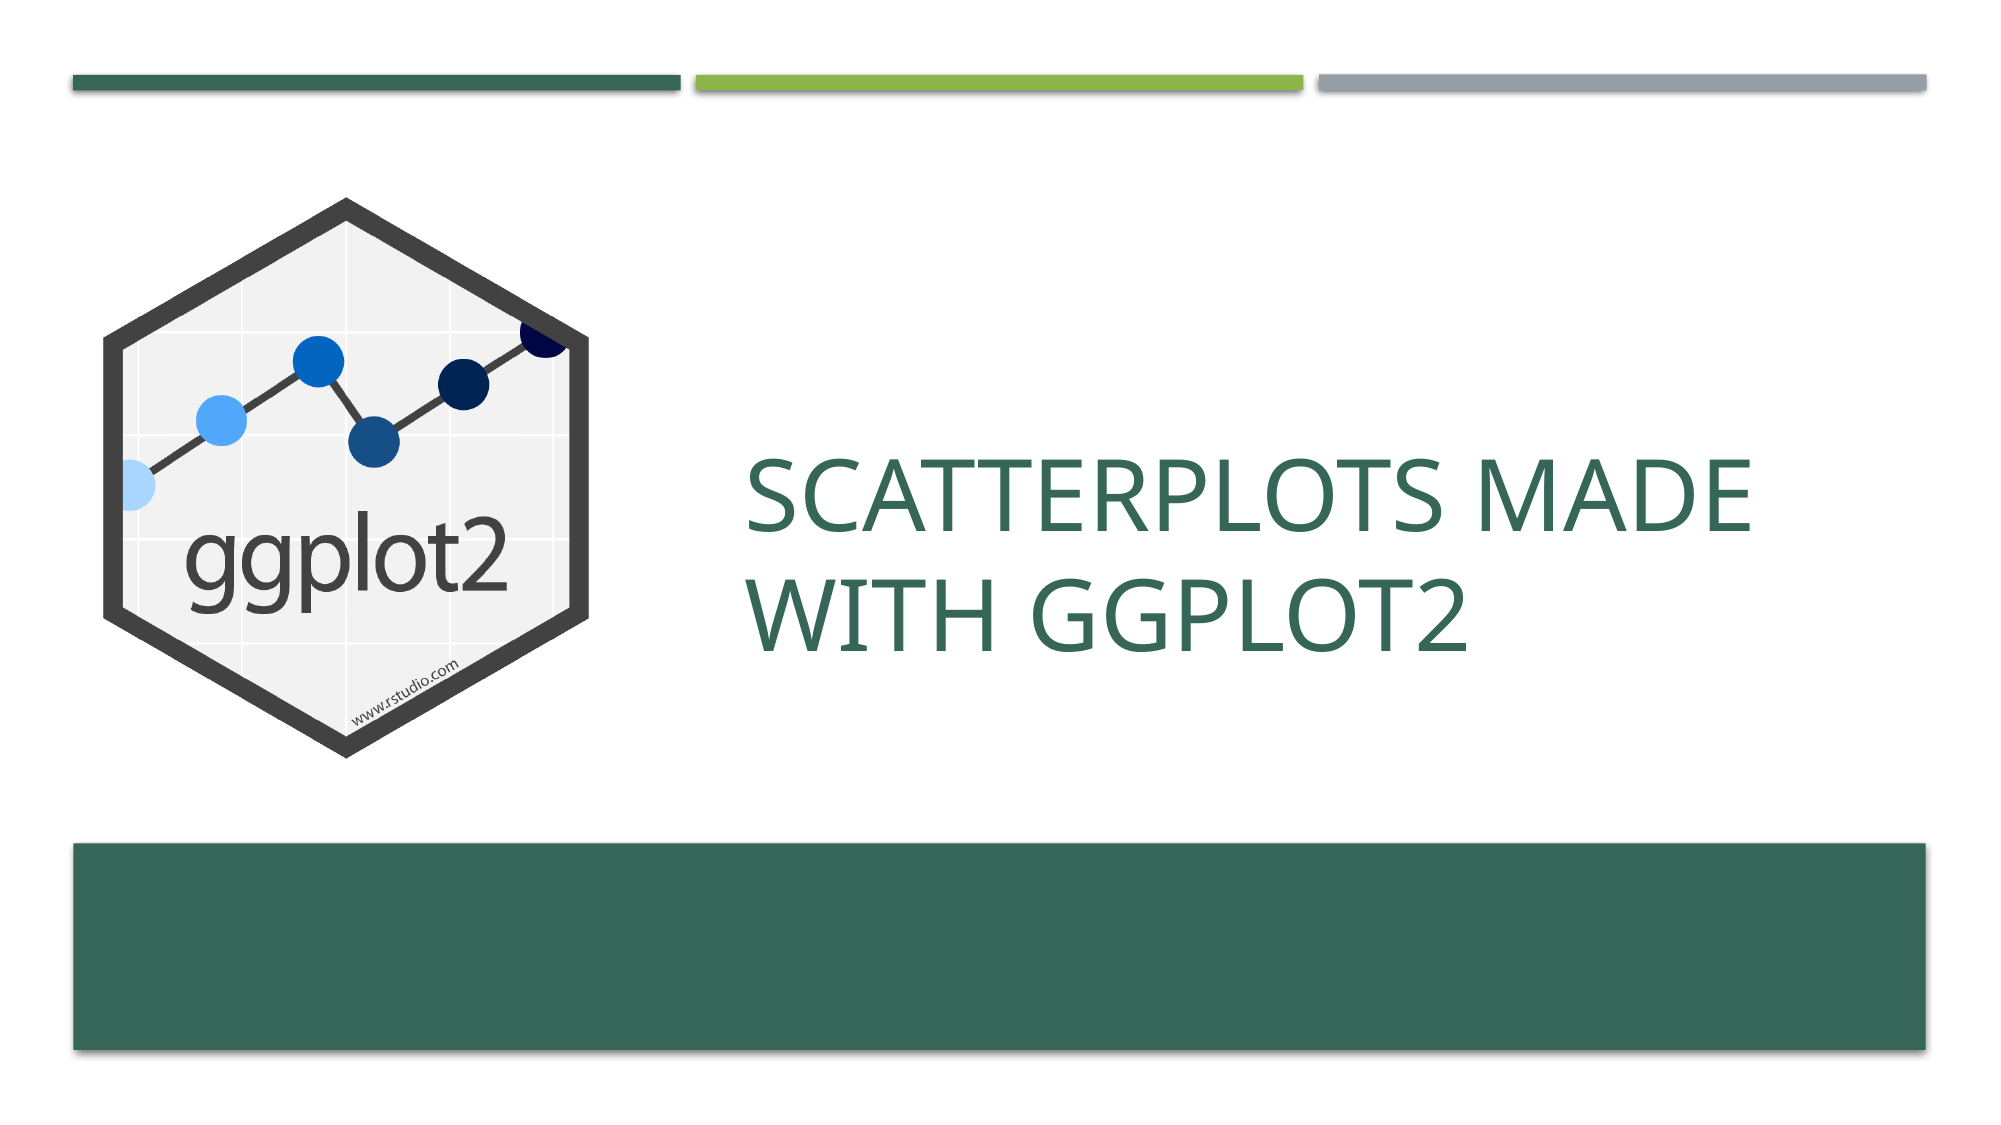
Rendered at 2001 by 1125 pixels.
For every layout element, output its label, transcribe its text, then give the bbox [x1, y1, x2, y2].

picture [102, 196, 590, 760]
title scatterplots made with Ggplot2 [729, 247, 1927, 855]
